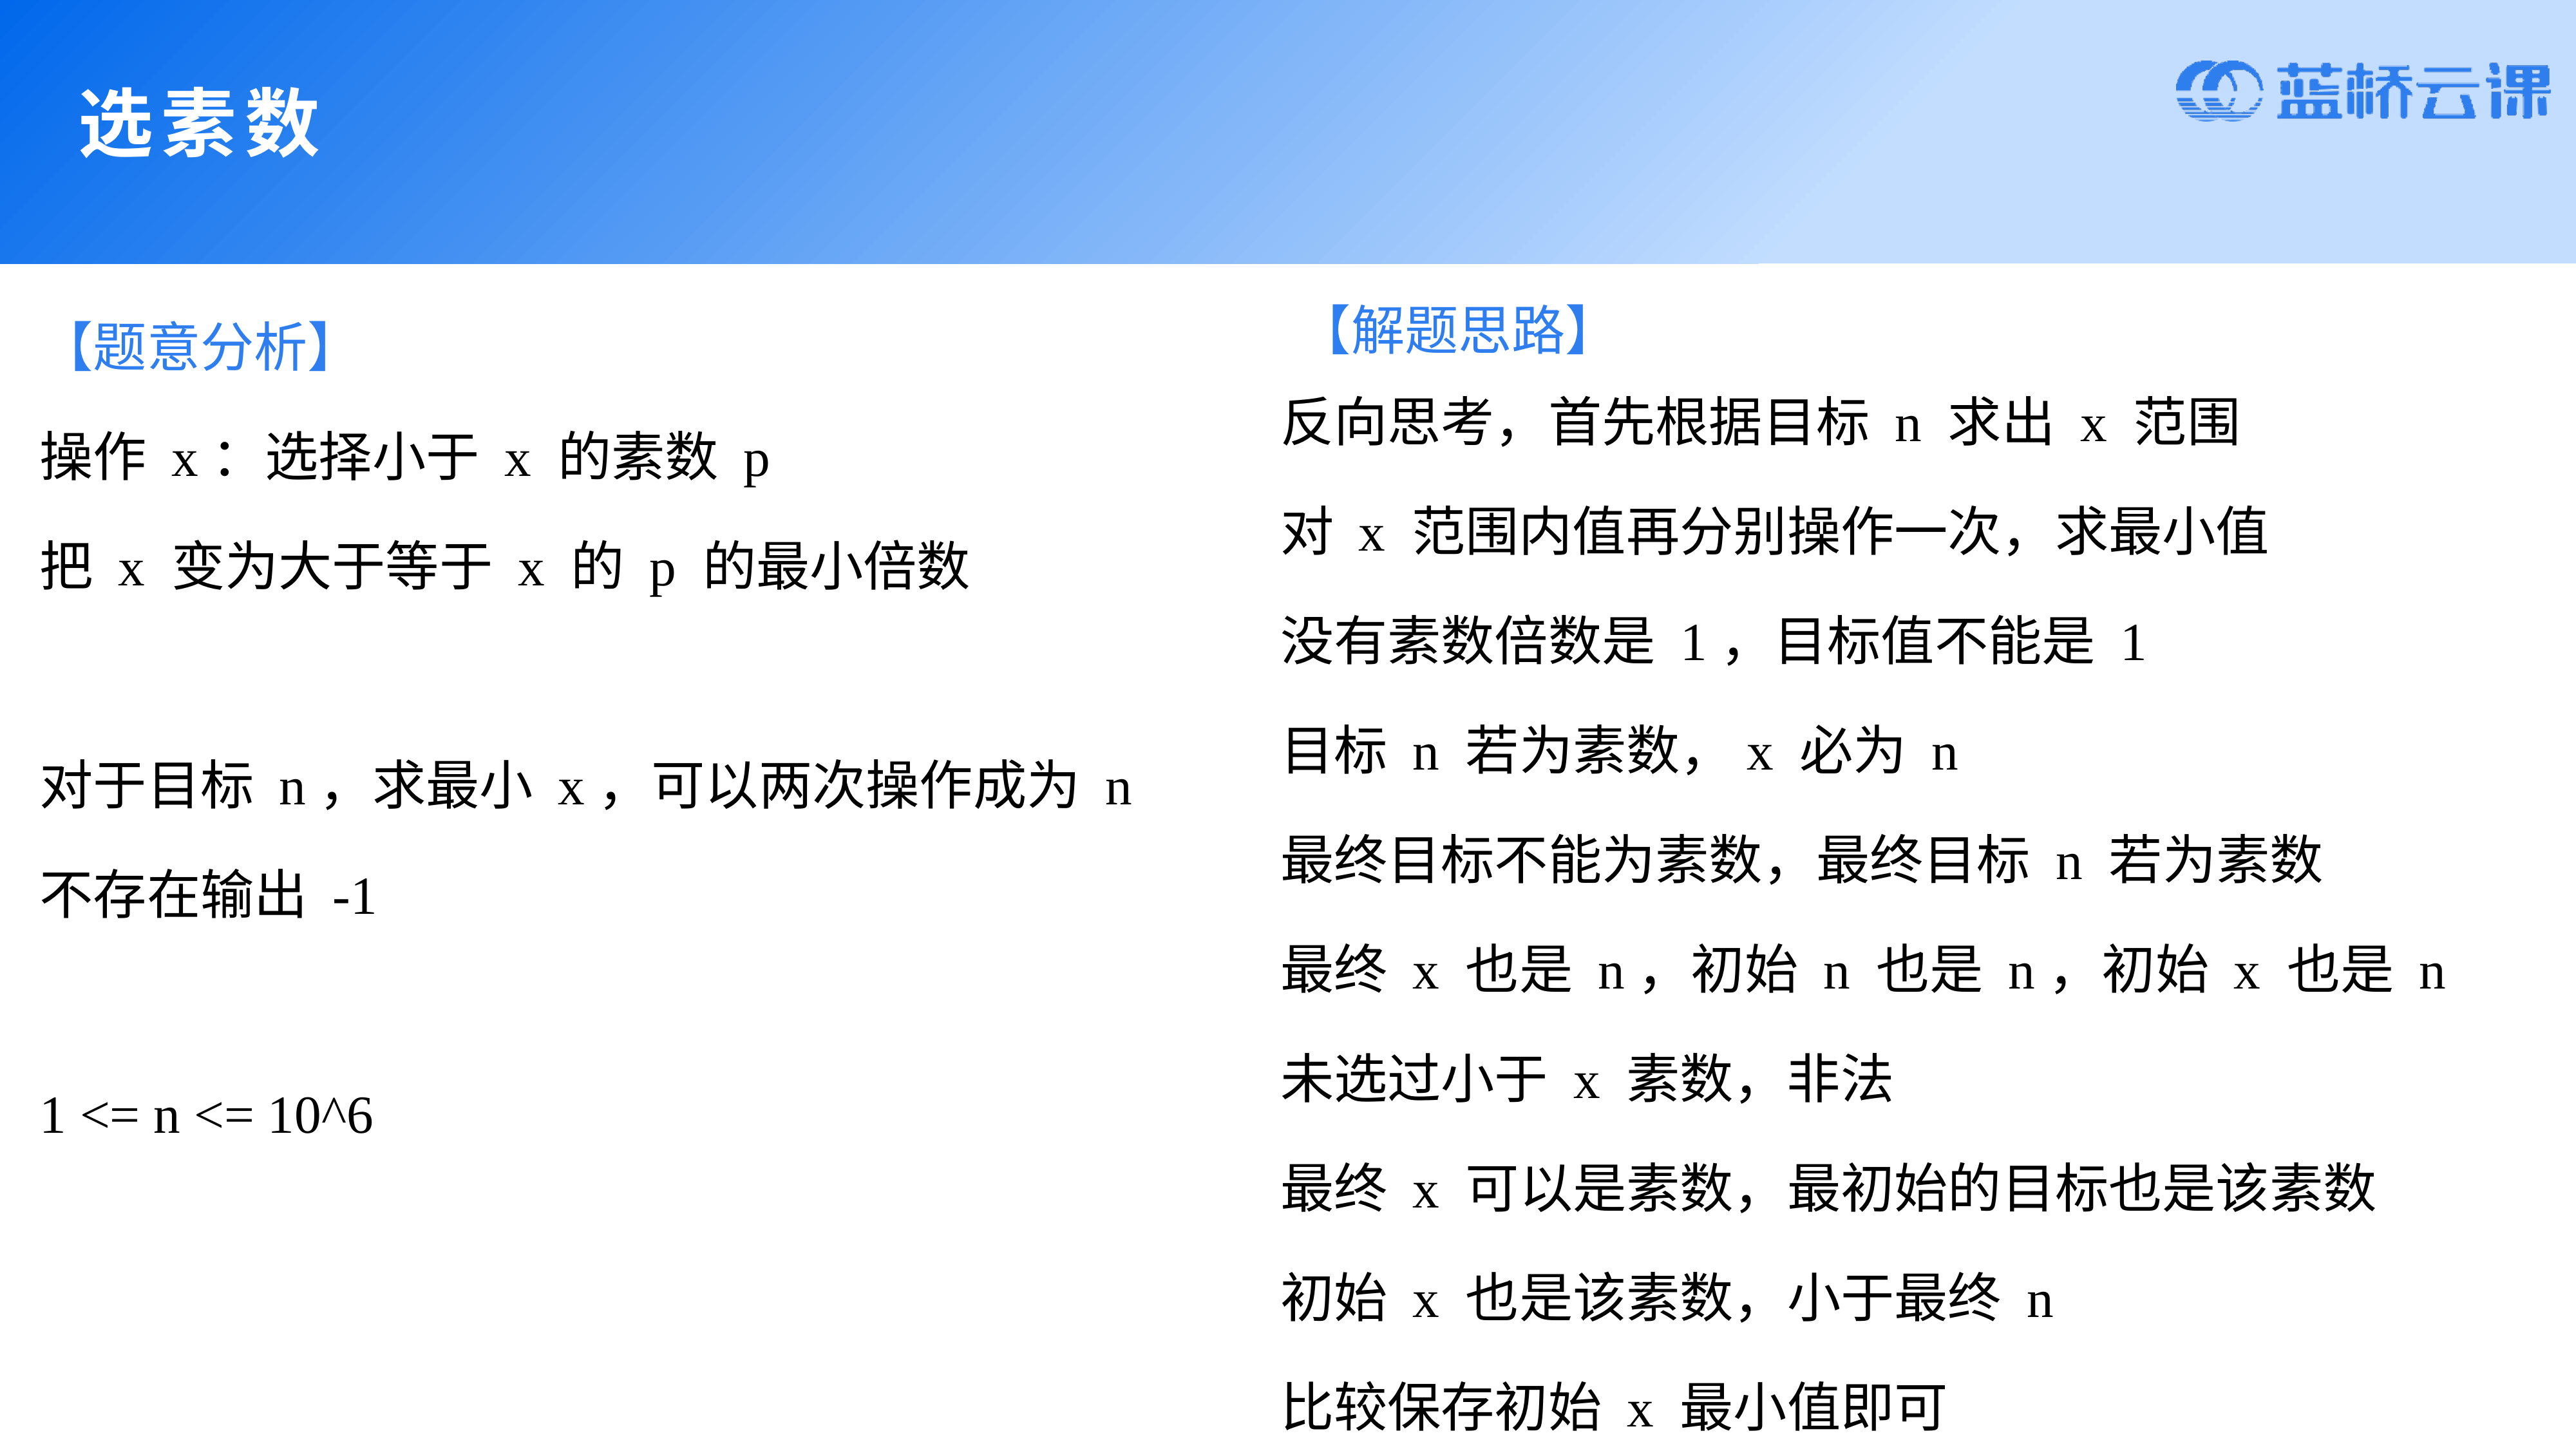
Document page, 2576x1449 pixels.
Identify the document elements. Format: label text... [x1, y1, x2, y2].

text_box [0, 0, 2576, 264]
text_box 【解题思路】 [1288, 264, 2576, 366]
text_box 反向思考，首先根据目标 n 求出 x 范围 对 x 范围内值再分别操作一次，求最小值 没有素数倍数是 1，目标值不能是 1 目标 n 若为素数，x 必为 n 最终目标不能为素数，最终目标 n 若为素数 最终 x 也是 n，初始 n 也是 n，初始 x 也是 n 未选过小于 x 素数，非法 最终 x 可以是素数，最初始的目标也是该素数 初始 x 也是该素数，小于最终 n 比较保存初始 x 最小值即可 [1271, 337, 2551, 1443]
text_box 【题意分析】 操作 x：选择小于 x 的素数 p 把 x 变为大于等于 x 的 p 的最小倍数 对于目标 n，求最小 x，可以两次操作成为 n 不存在输出 -1 1 <= n <= 10^6 [30, 264, 1288, 1149]
